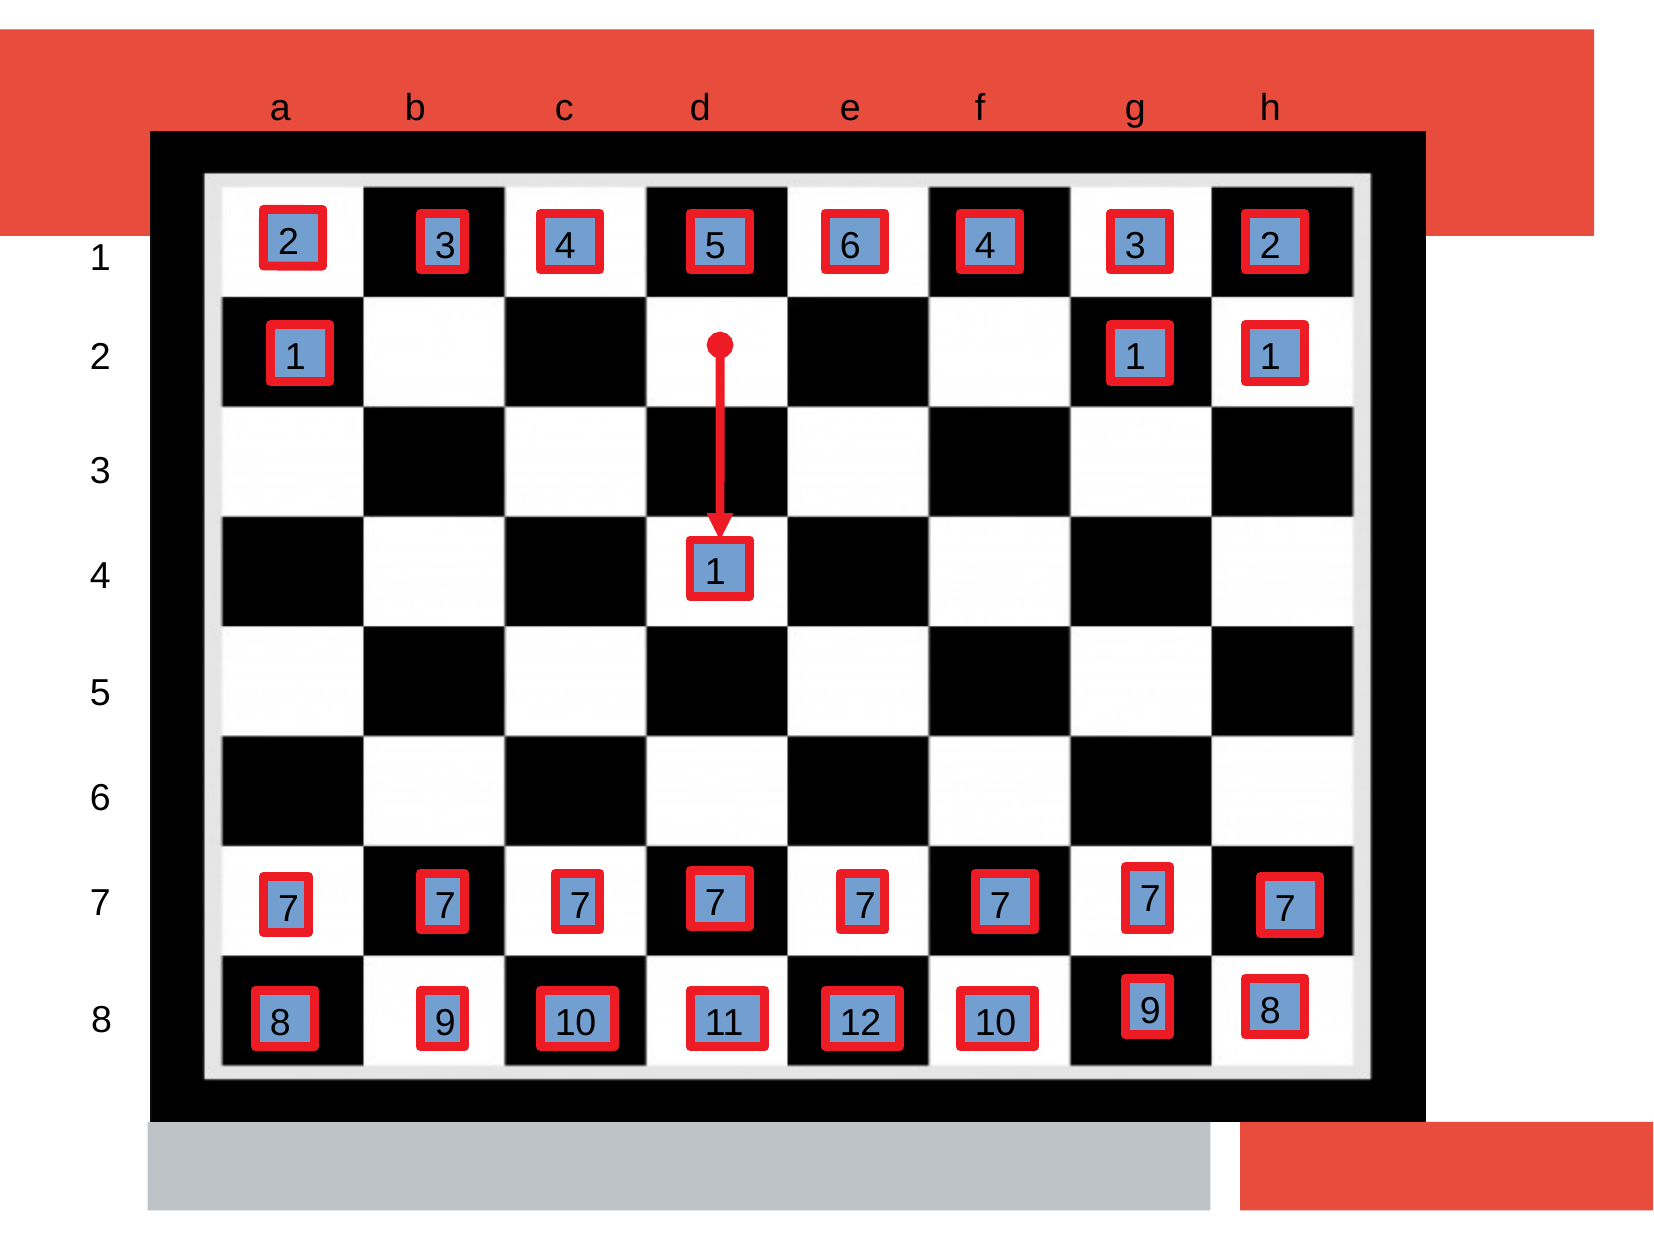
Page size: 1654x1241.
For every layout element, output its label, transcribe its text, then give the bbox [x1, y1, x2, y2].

text_box g [1110, 75, 1170, 130]
picture [149, 131, 1426, 1122]
text_box 5 [75, 660, 135, 717]
text_box c [540, 75, 600, 130]
text_box 3 [75, 438, 120, 495]
text_box b [390, 75, 450, 130]
text_box e [825, 75, 885, 130]
text_box 4 [75, 543, 120, 600]
text_box h [1245, 75, 1320, 130]
text_box f [960, 75, 1020, 130]
text_box 8 [76, 987, 122, 1045]
text_box 1 [75, 225, 120, 282]
text_box 2 [75, 324, 135, 382]
text_box d [675, 75, 750, 130]
text_box a [255, 75, 330, 130]
text_box 7 [75, 870, 135, 927]
text_box 6 [75, 765, 120, 822]
